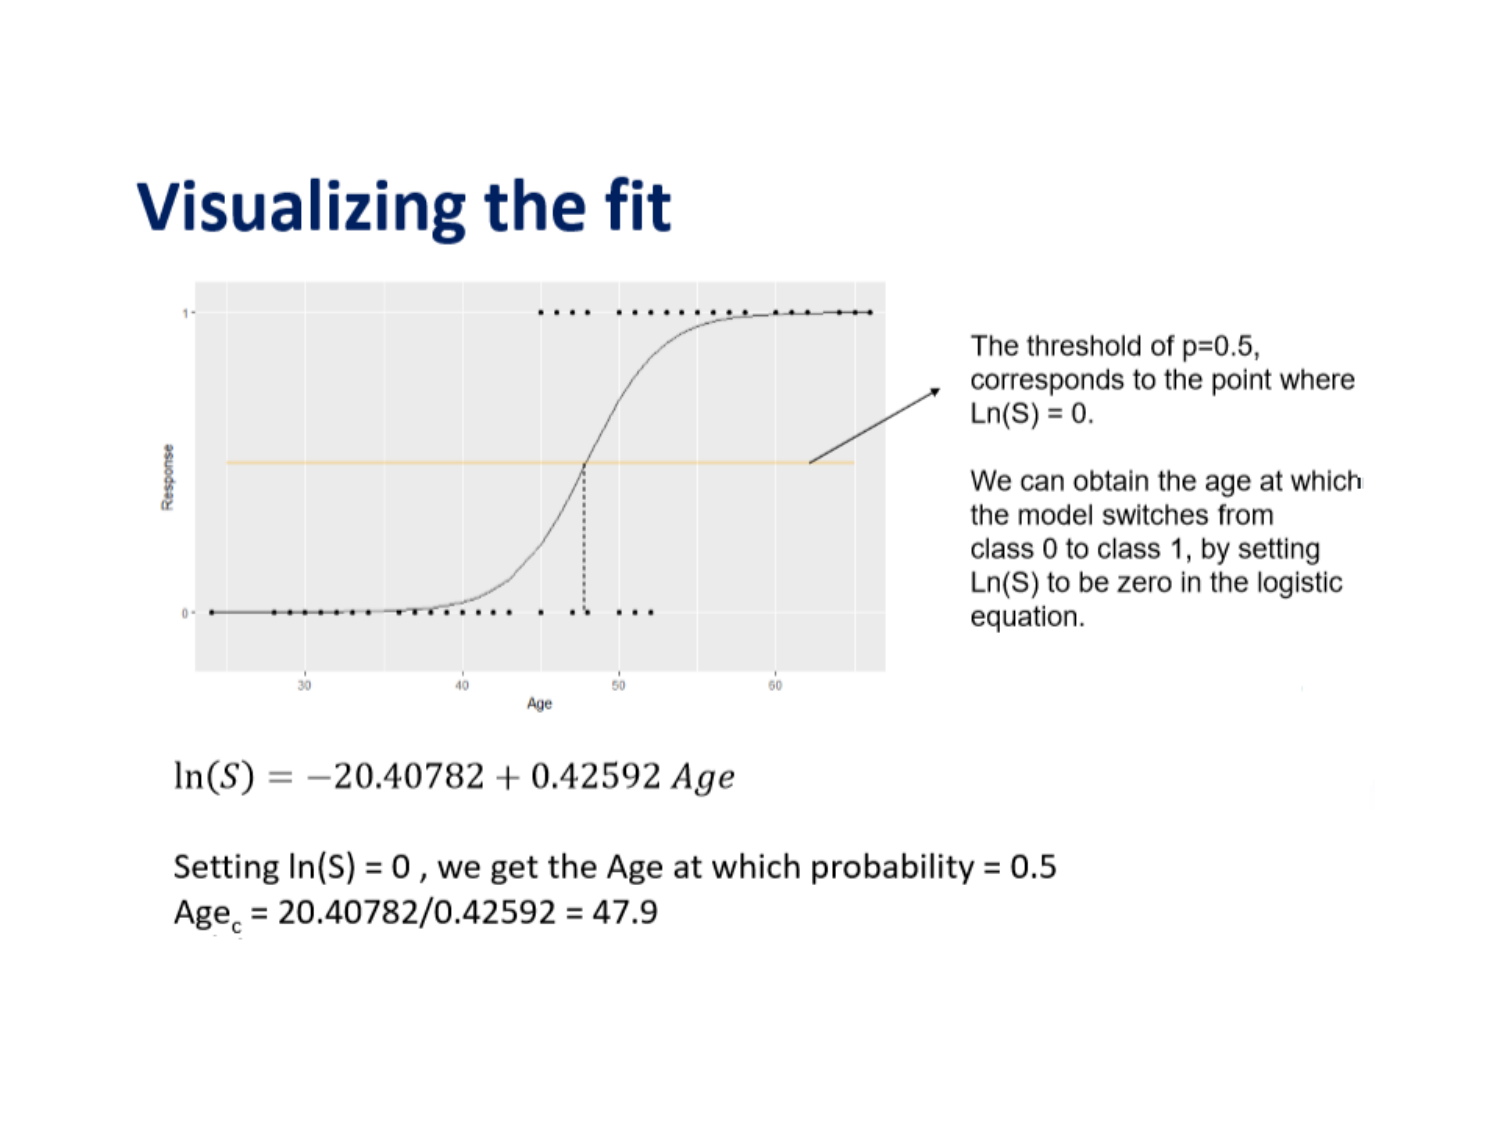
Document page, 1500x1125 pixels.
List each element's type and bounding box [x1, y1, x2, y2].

picture [124, 168, 1376, 957]
